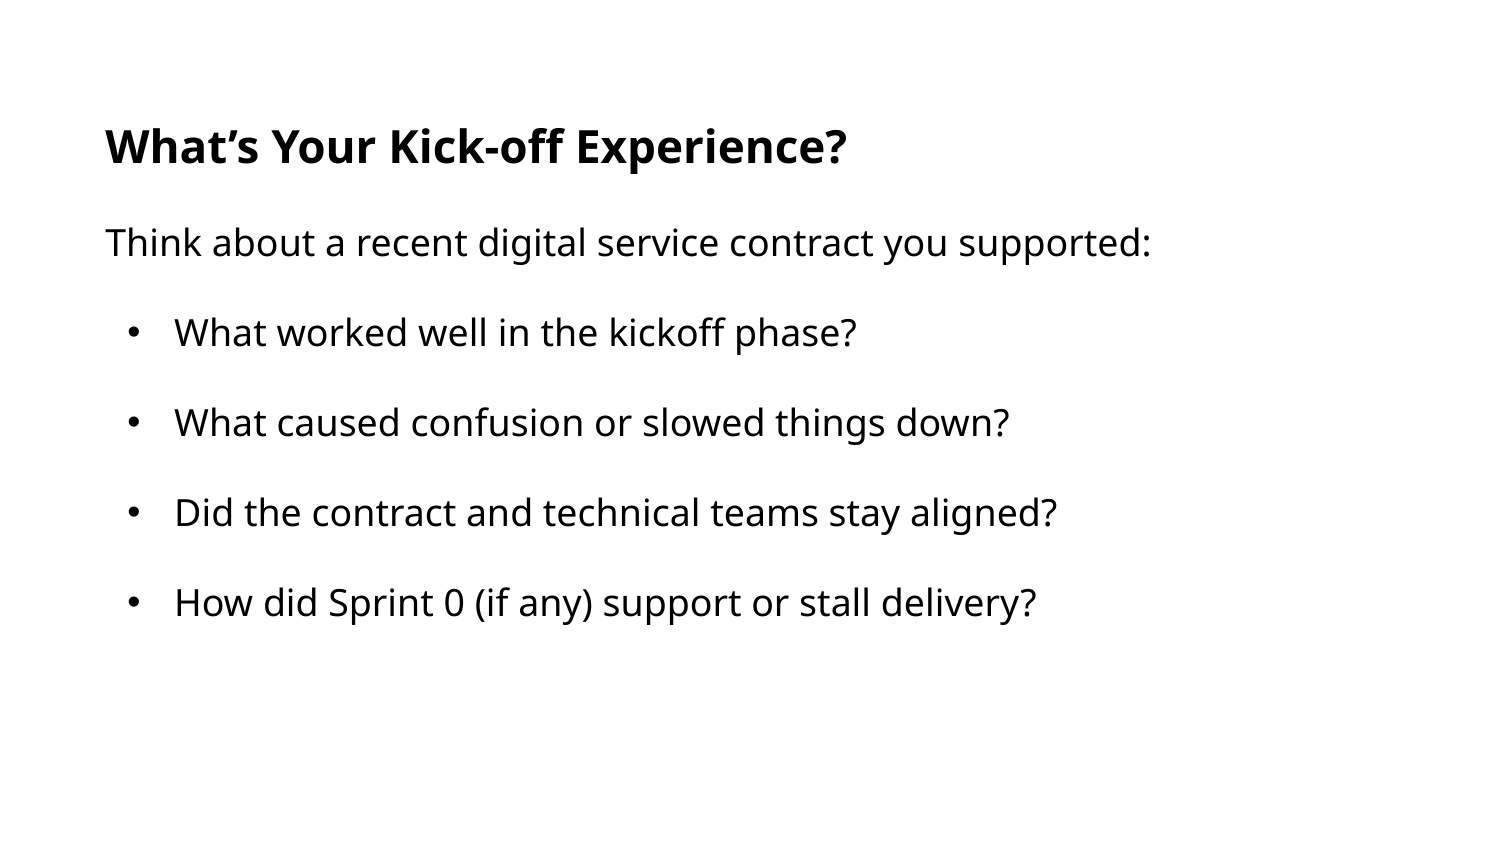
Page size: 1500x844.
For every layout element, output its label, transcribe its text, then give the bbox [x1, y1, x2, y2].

text_box Think about a recent digital service contract you supported: What worked well in the kickoff phase? What caused confusion or slowed things down? Did the contract and technical teams stay aligned? How did Sprint 0 (if any) support or stall delivery? [90, 264, 1311, 579]
title What’s Your Kick-off Experience? [90, 100, 1410, 191]
